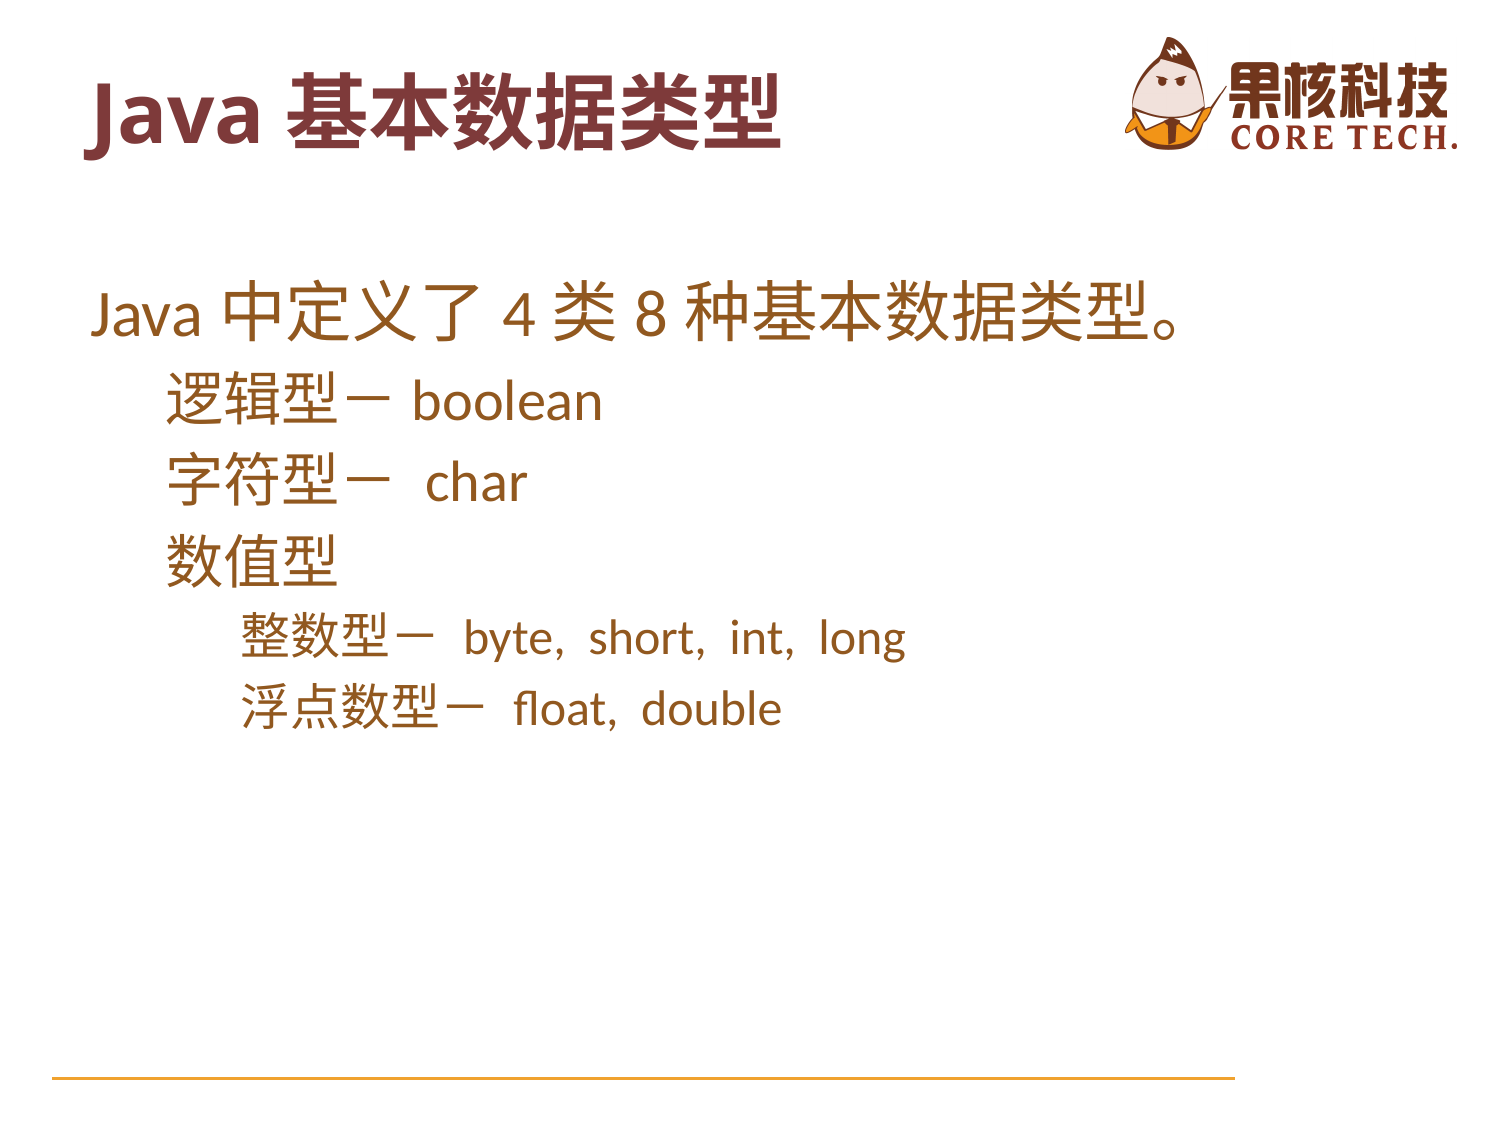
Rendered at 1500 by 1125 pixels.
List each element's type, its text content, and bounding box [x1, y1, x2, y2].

list Java中定义了4类8种基本数据类型。 逻辑型－boolean 字符型－ char 数值型 整数型－ byte, short, int, long 浮点数型－ float, double [75, 262, 1425, 1005]
title Java基本数据类型 [75, 45, 1100, 175]
picture [1125, 37, 1457, 150]
